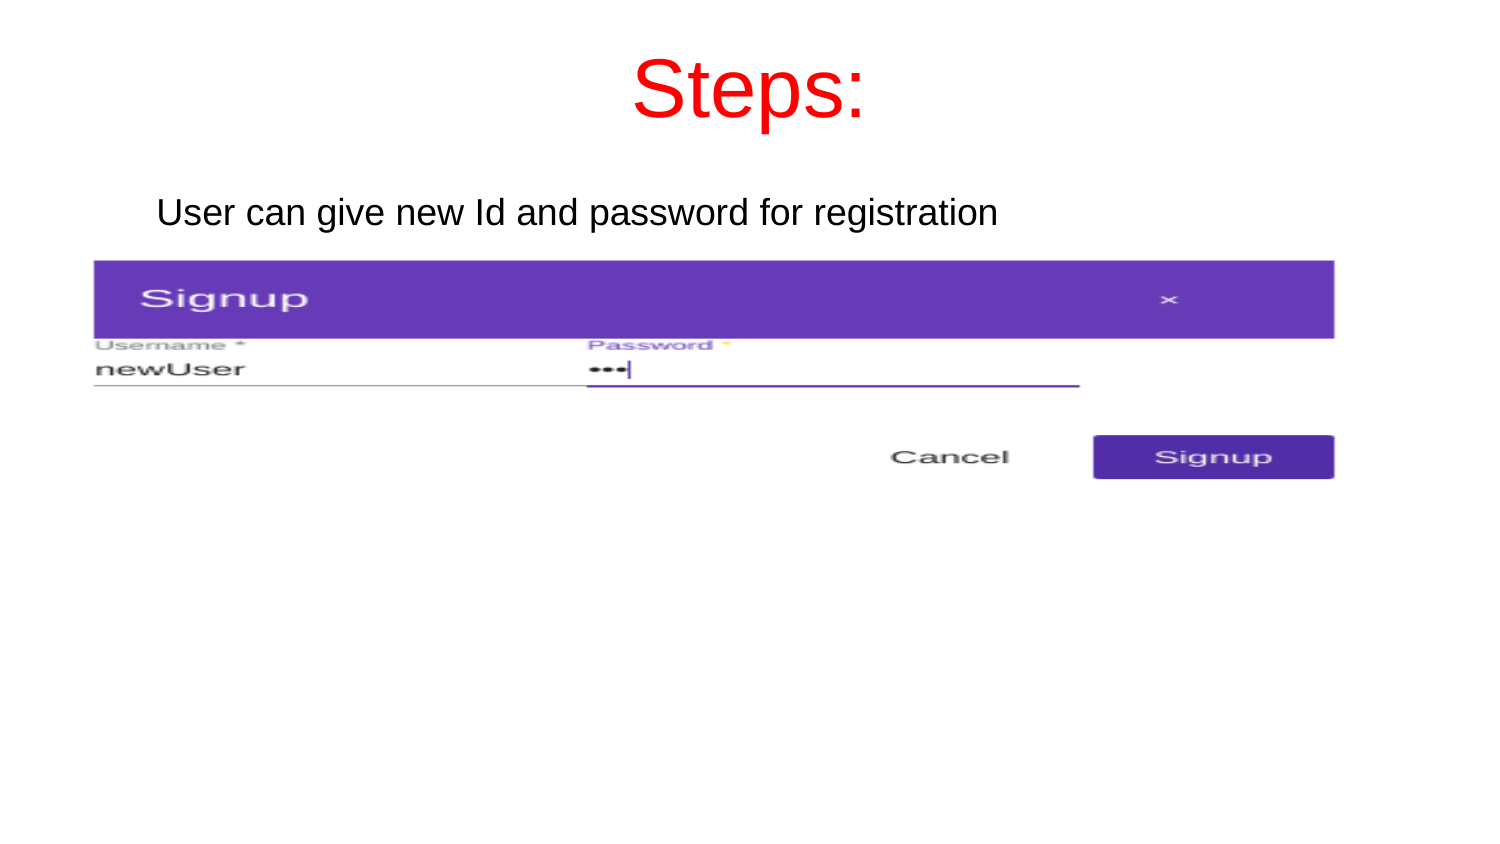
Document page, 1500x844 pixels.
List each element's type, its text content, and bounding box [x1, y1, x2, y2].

picture [50, 235, 1390, 771]
subtitle User can give new Id and password for registration [141, 172, 1500, 844]
title Steps: [51, 19, 1449, 149]
